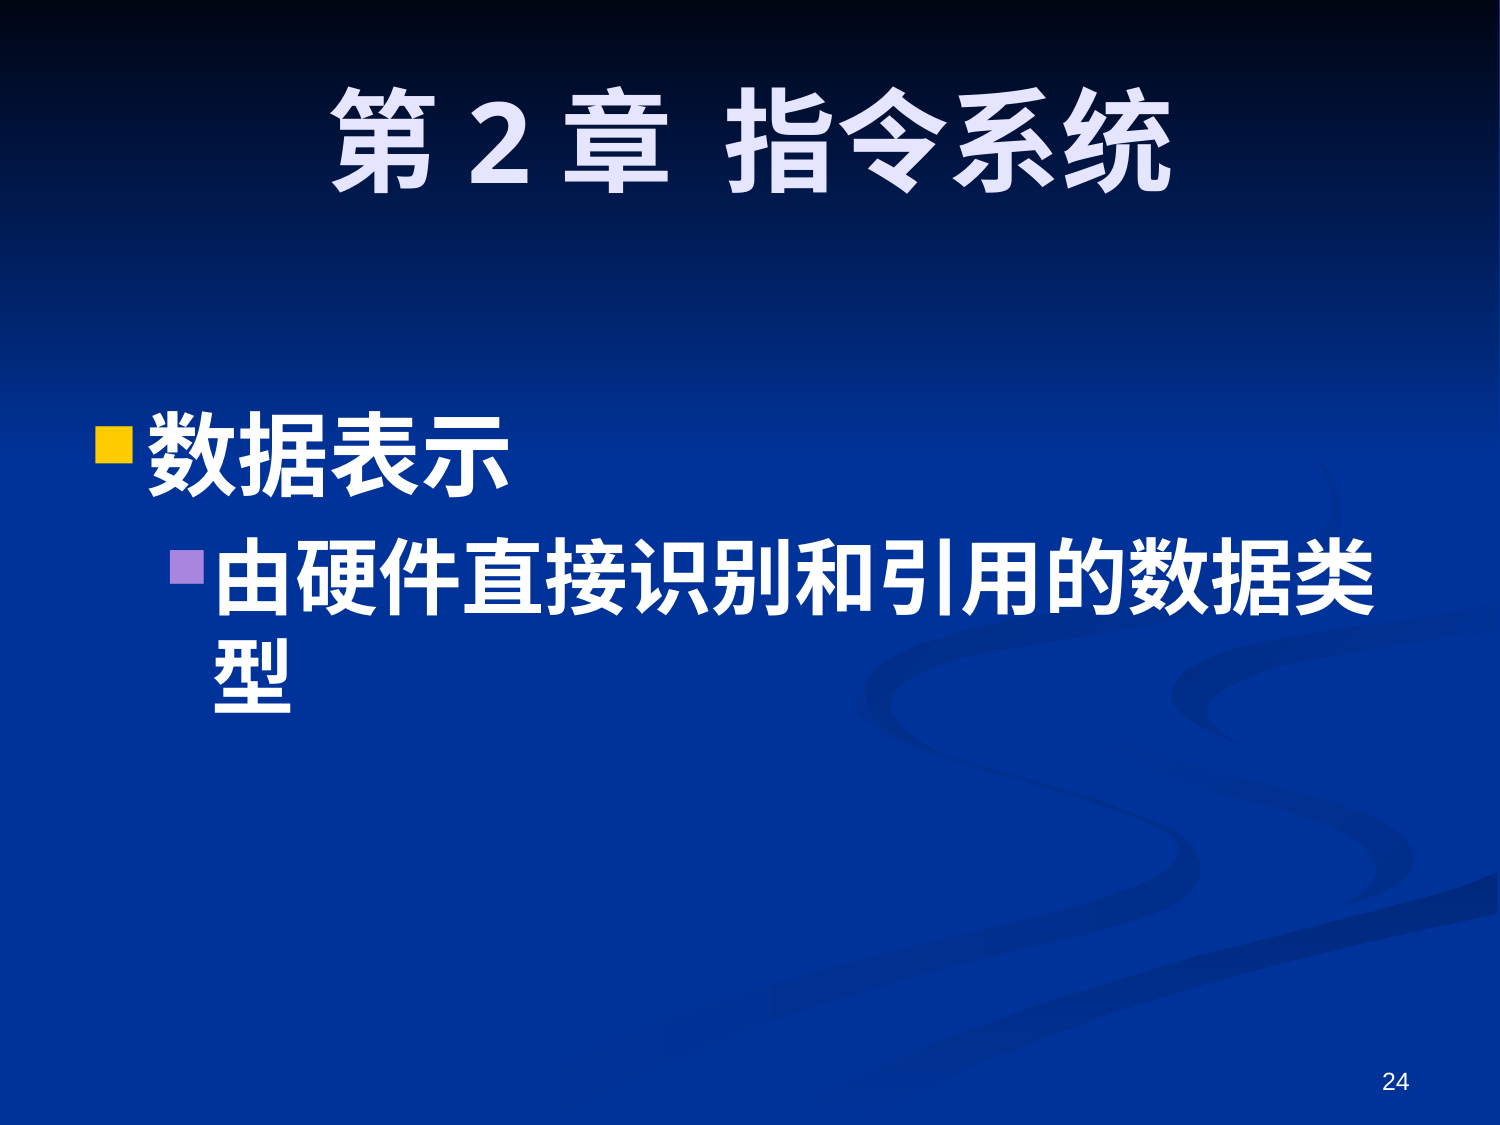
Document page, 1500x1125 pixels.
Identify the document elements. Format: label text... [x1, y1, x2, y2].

list 数据表示 由硬件直接识别和引用的数据类型 [74, 262, 1426, 1006]
title 第2章 指令系统 [74, 44, 1426, 233]
slide_number 24 [1074, 1024, 1426, 1104]
